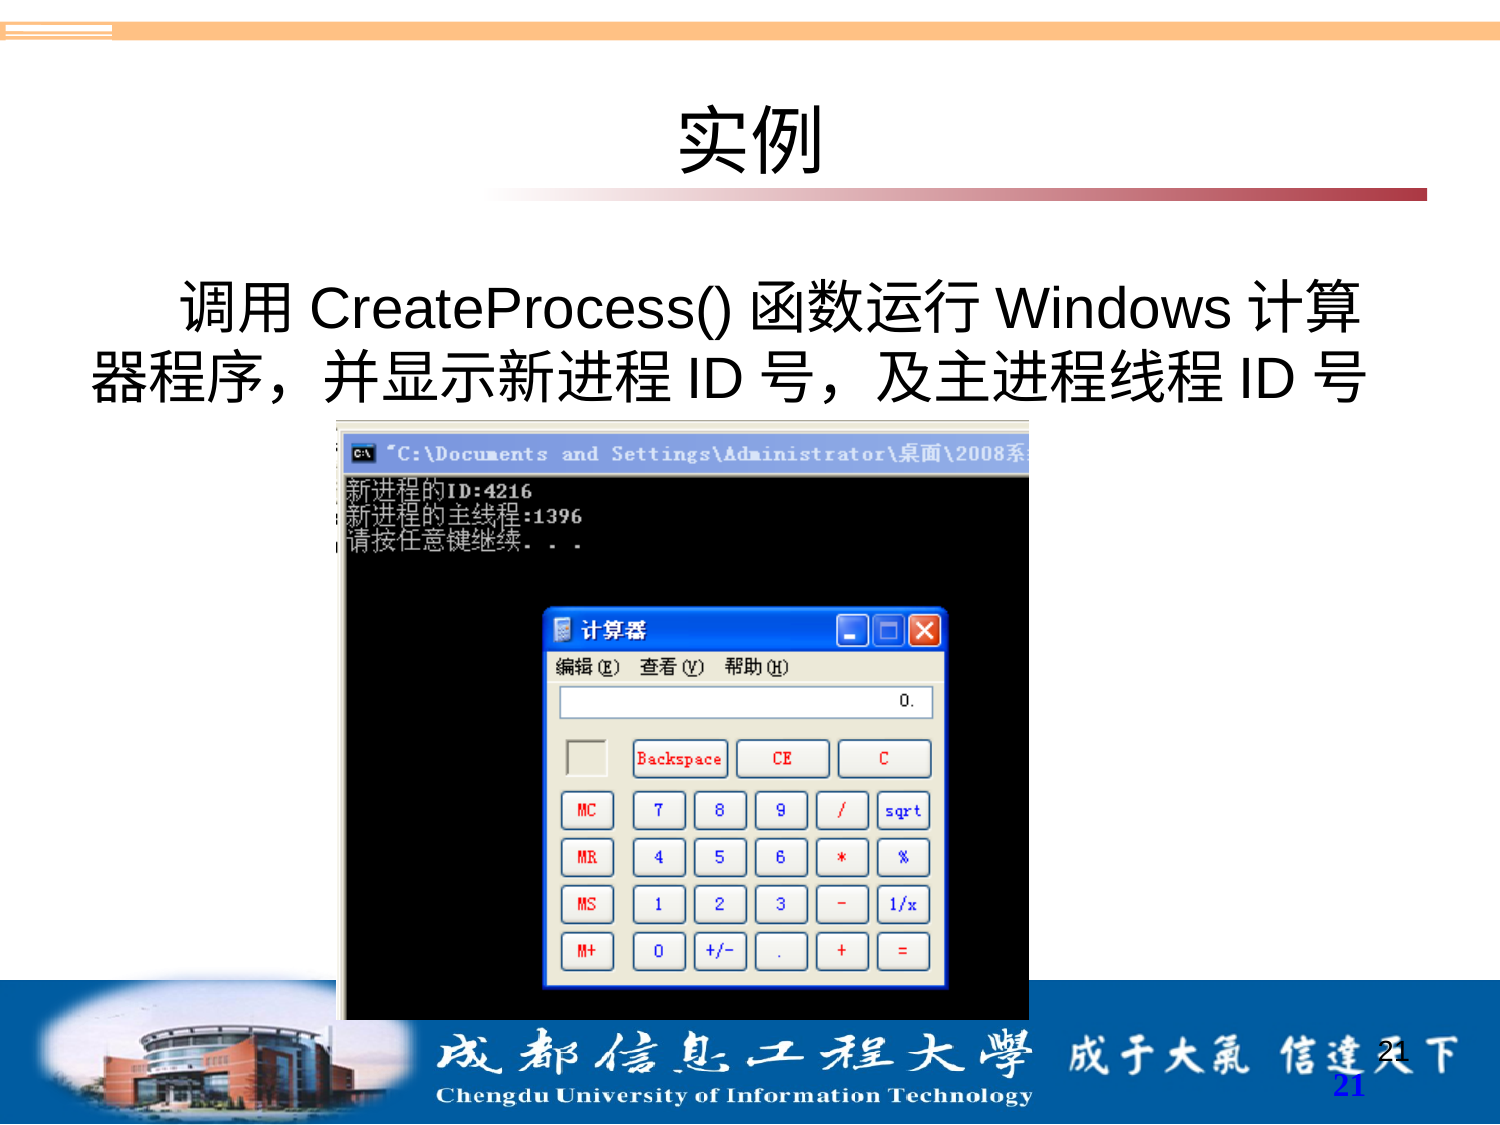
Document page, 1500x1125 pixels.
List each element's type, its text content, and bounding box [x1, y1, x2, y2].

picture [0, 420, 1500, 1125]
list 调用CreateProcess()函数运行Windows计算器程序，并显示新进程ID号，及主进程线程ID号 [75, 262, 1425, 1005]
title 实例 [75, 45, 1425, 233]
